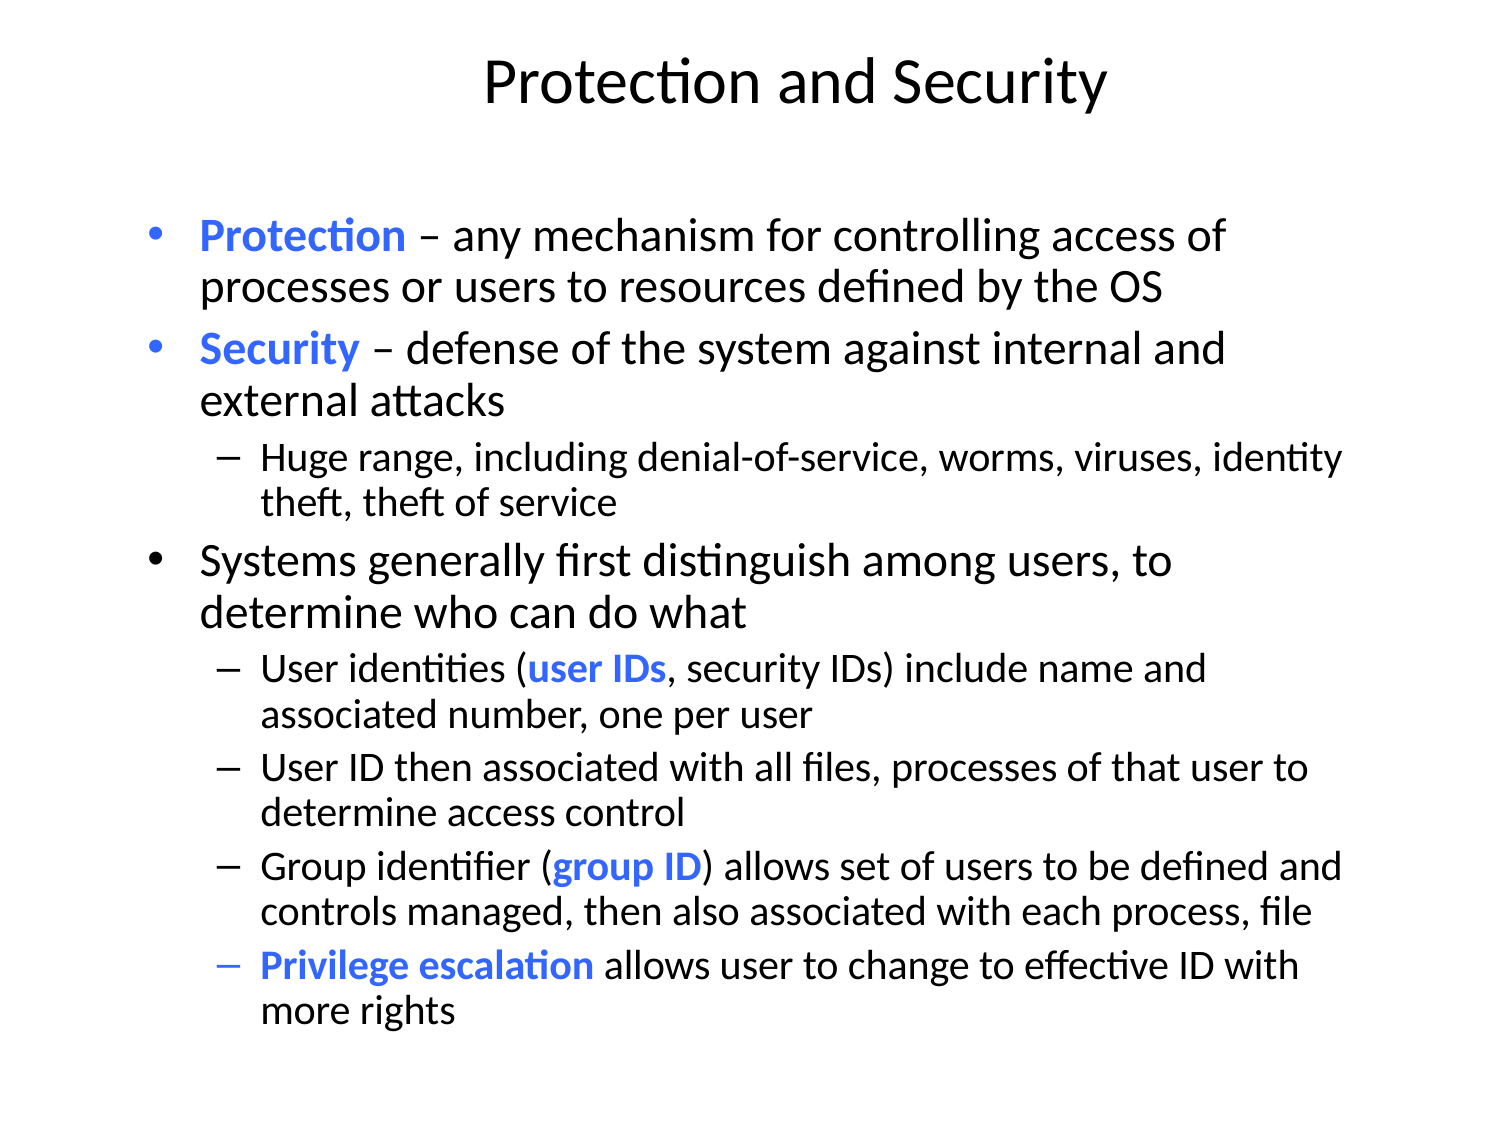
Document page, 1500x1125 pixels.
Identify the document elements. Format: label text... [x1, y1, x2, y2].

list Protection – any mechanism for controlling access of processes or users to resources defined by the OS Security – defense of the system against internal and external attacks Huge range, including denial-of-service, worms, viruses, identity theft, theft of service Systems generally first distinguish among users, to determine who can do what User identities (user IDs, security IDs) include name and associated number, one per user User ID then associated with all files, processes of that user to determine access control Group identifier (group ID) allows set of users to be defined and controls managed, then also associated with each process, file Privilege escalation allows user to change to effective ID with more rights [132, 202, 1387, 1053]
title Protection and Security [167, 29, 1425, 125]
